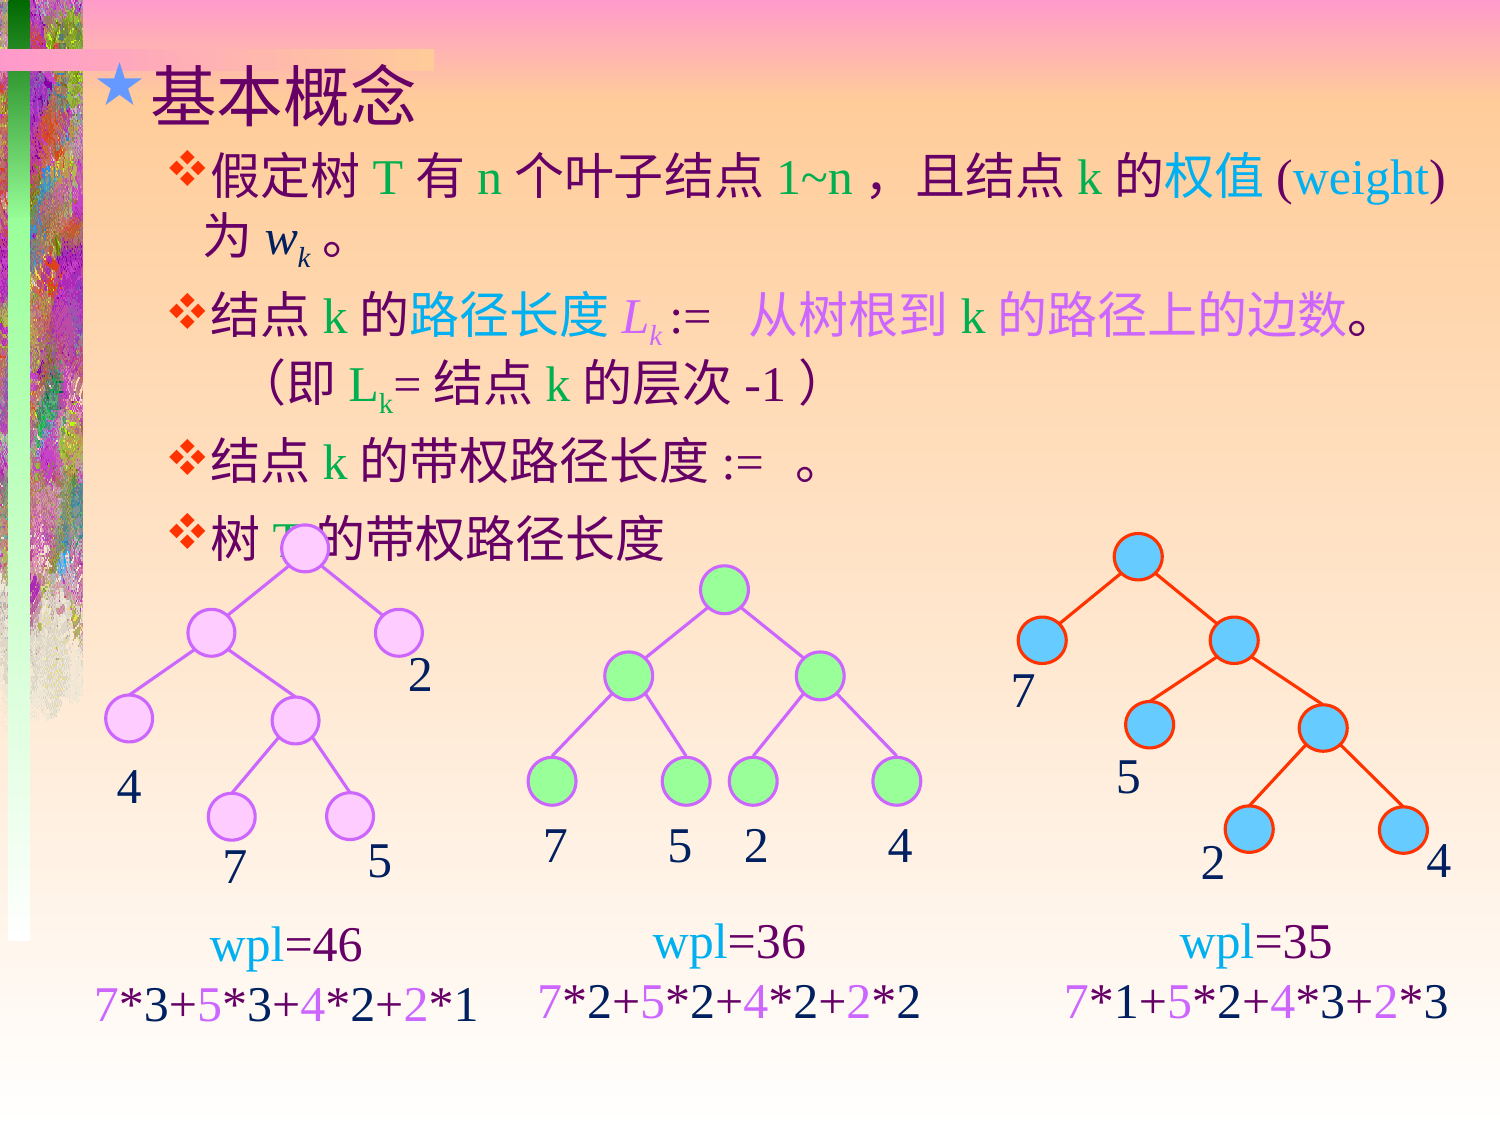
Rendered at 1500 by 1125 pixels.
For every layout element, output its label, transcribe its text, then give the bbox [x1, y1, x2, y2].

picture [0, 71, 9, 821]
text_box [101, 524, 441, 902]
text_box wpl=36 7*2+5*2+4*2+2*2 [502, 901, 956, 1037]
picture [0, 0, 9, 50]
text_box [995, 533, 1460, 899]
text_box wpl=35 7*1+5*2+4*3+2*3 [1013, 901, 1499, 1037]
text_box wpl=46 7*3+5*3+4*2+2*1 [68, 903, 504, 1039]
picture [29, 0, 83, 50]
picture [29, 71, 83, 821]
text_box [422, 336, 453, 402]
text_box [527, 565, 921, 882]
